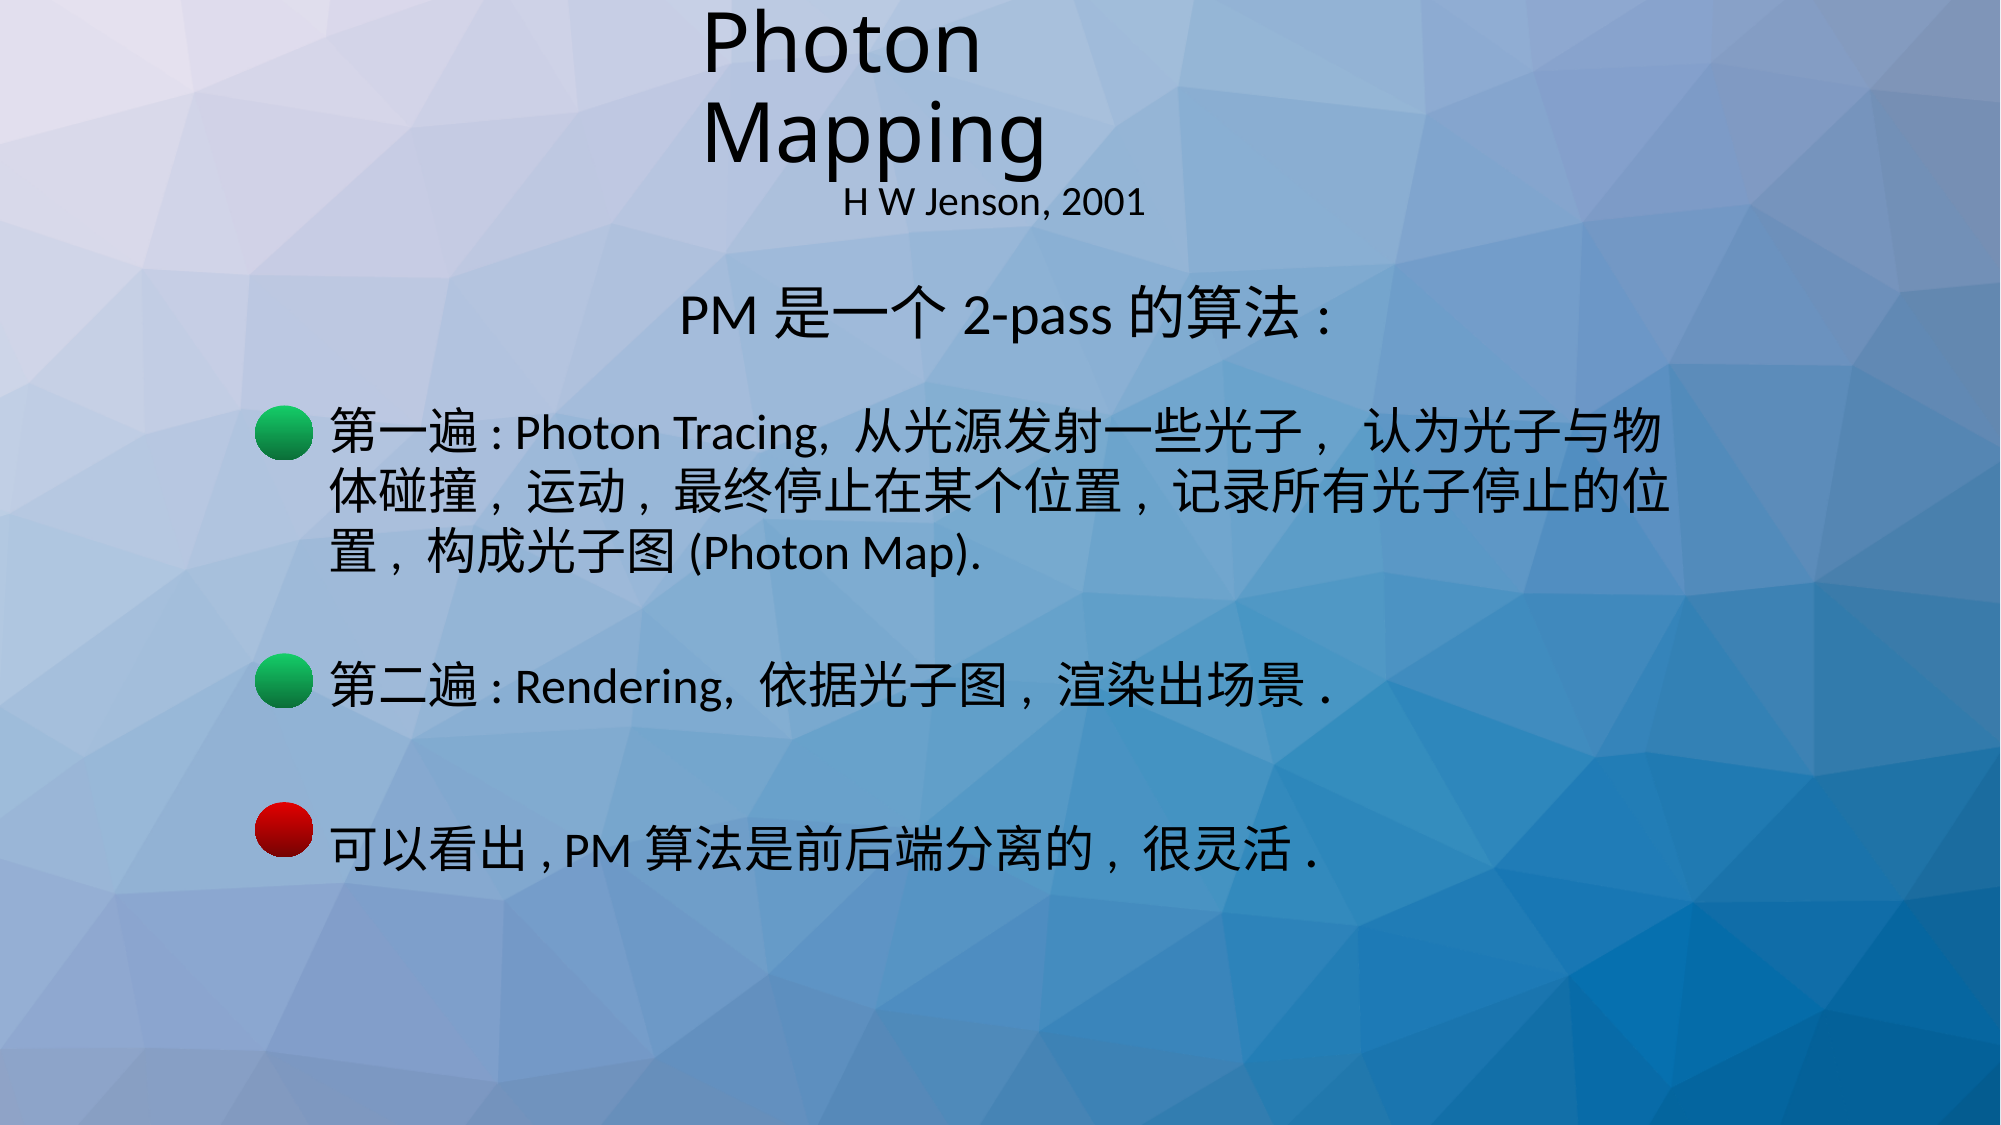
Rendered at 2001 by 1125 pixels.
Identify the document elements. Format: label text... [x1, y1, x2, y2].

picture [0, 0, 2001, 1125]
text_box [254, 652, 315, 710]
text_box H W Jenson, 2001 [828, 166, 1172, 232]
text_box PM是一个2-pass的算法: [664, 268, 1335, 354]
text_box 第二遍: Rendering, 依据光子图, 渲染出场景. [313, 638, 1561, 723]
text_box 可以看出, PM算法是前后端分离的, 很灵活. [313, 802, 1636, 887]
text_box [254, 801, 315, 859]
text_box 第一遍: Photon Tracing, 从光源发射一些光子, 认为光子与物体碰撞, 运动, 最终停止在某个位置, 记录所有光子停止的位置, 构成光子图(Photon Map). [313, 392, 1687, 587]
title Photon Mapping [685, 0, 1315, 185]
text_box [254, 404, 315, 462]
